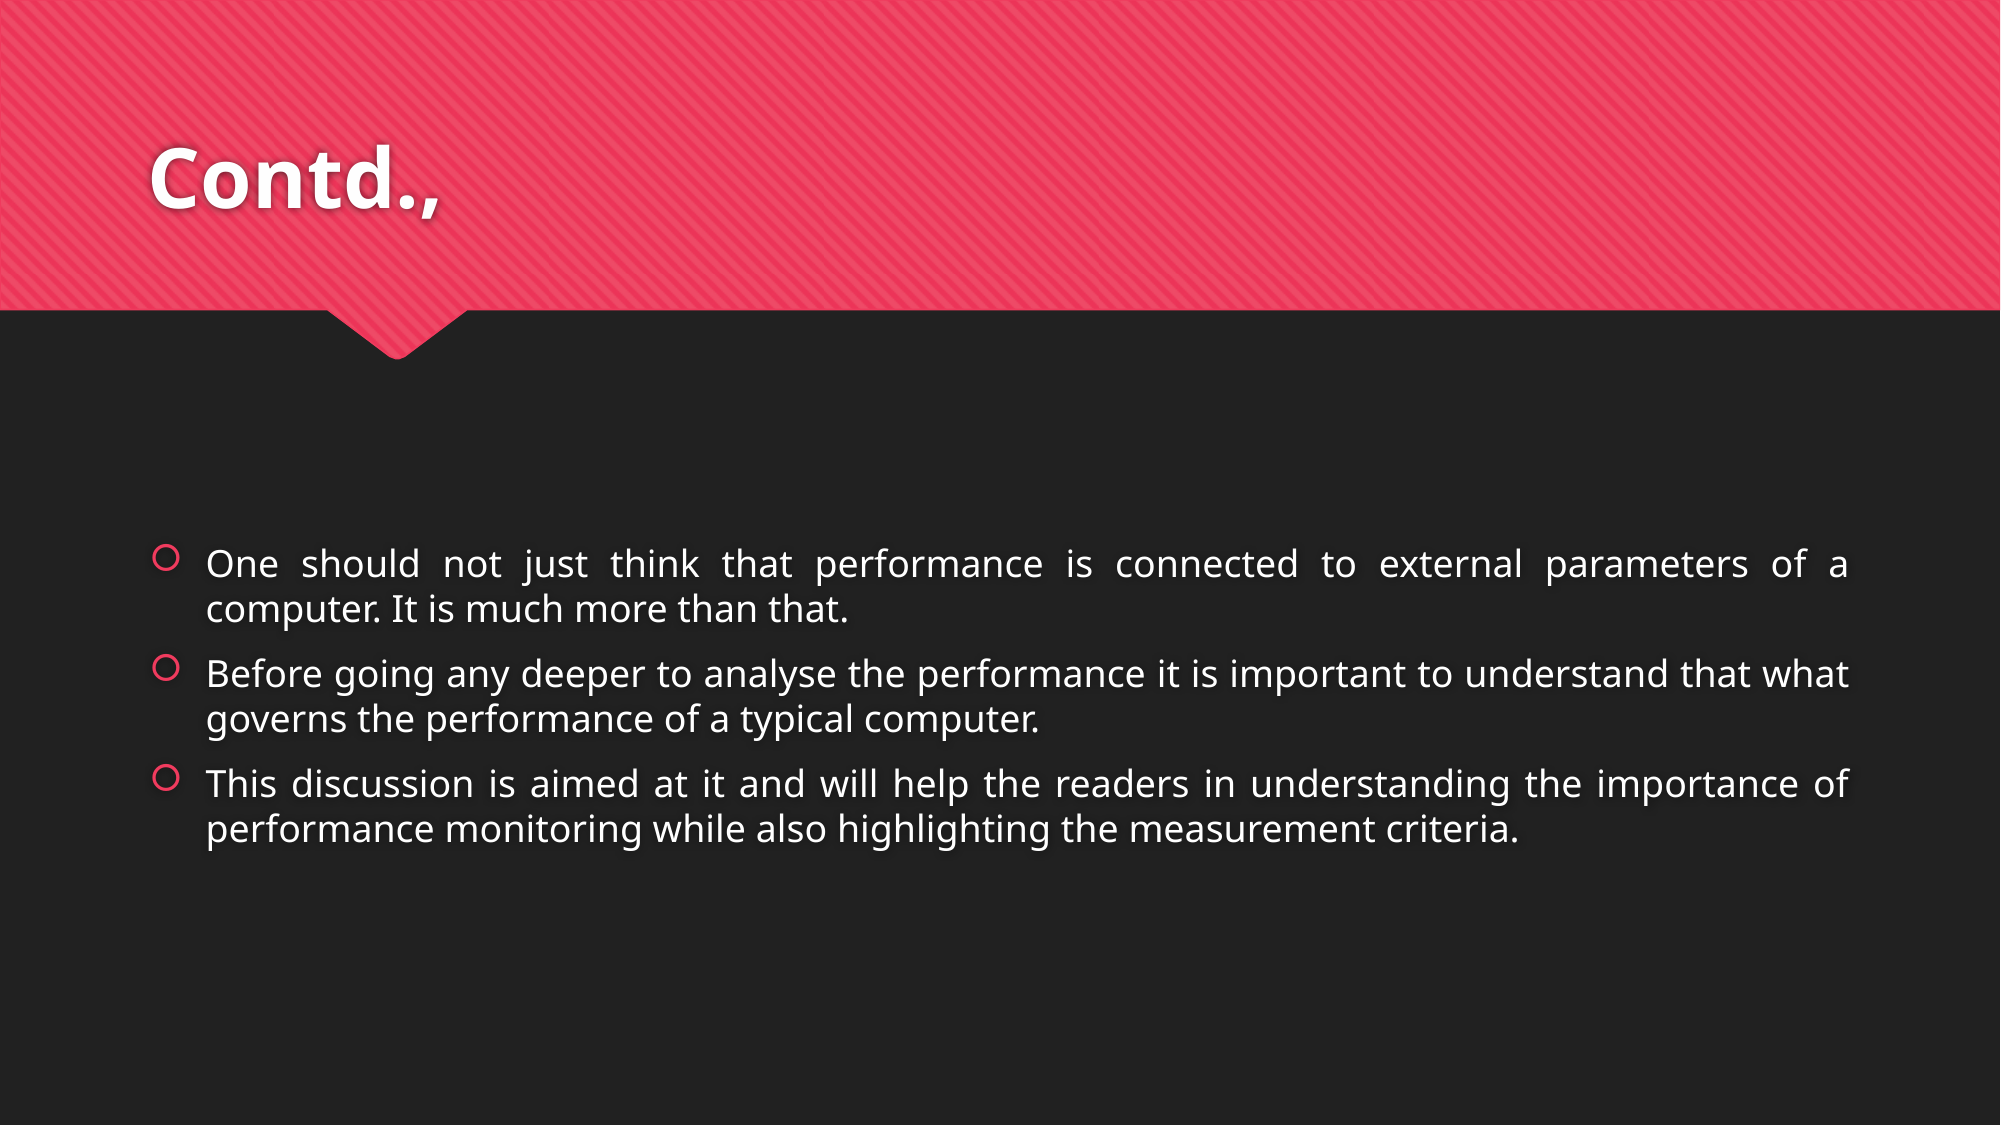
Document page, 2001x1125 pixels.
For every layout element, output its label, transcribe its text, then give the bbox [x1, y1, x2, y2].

list One should not just think that performance is connected to external parameters of a computer. It is much more than that. Before going any deeper to analyse the performance it is important to understand that what governs the performance of a typical computer. This discussion is aimed at it and will help the readers in understanding the importance of performance monitoring while also highlighting the measurement criteria. [134, 364, 1866, 962]
title Contd., [132, 73, 1868, 233]
